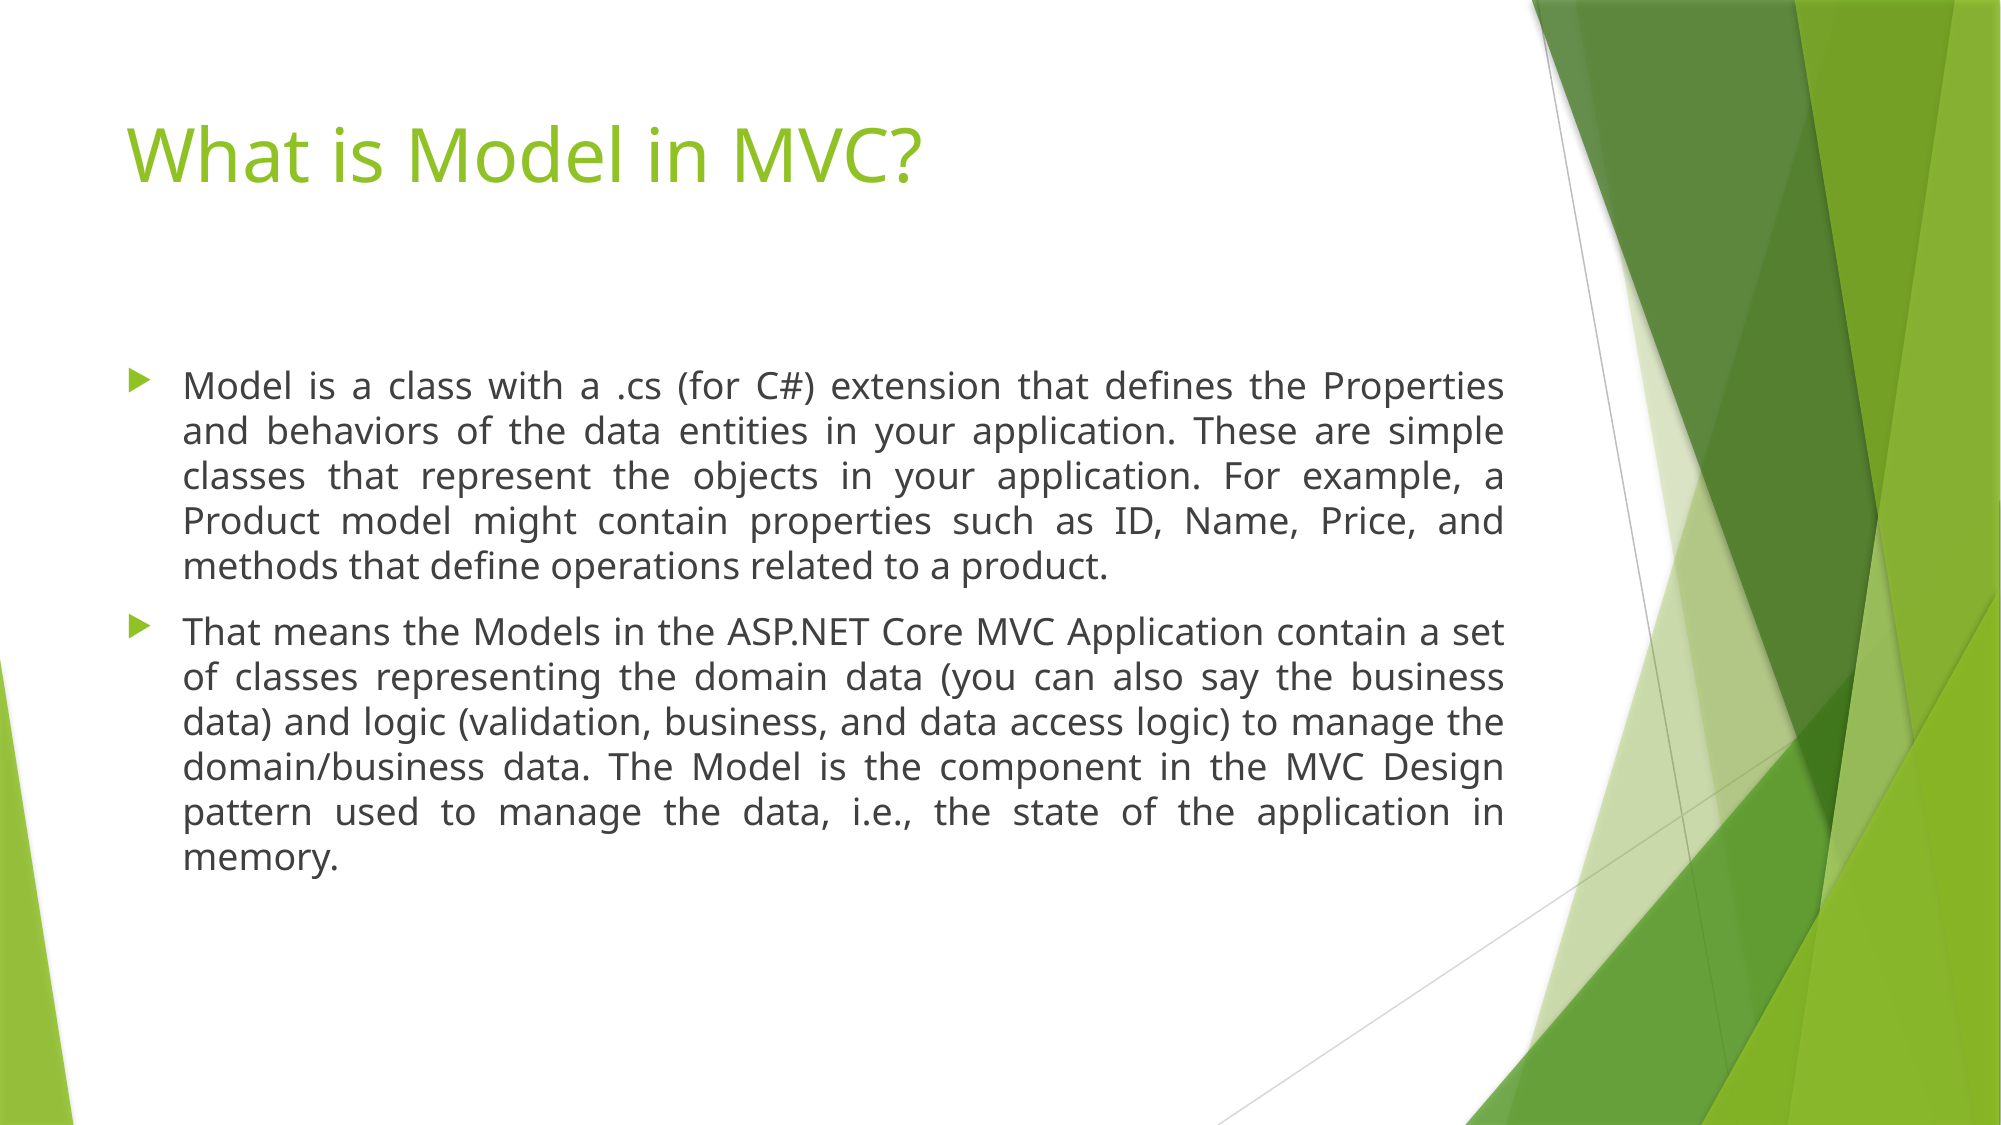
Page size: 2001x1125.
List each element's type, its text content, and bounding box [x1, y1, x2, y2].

list Model is a class with a .cs (for C#) extension that defines the Properties and behaviors of the data entities in your application. These are simple classes that represent the objects in your application. For example, a Product model might contain properties such as ID, Name, Price, and methods that define operations related to a product. That means the Models in the ASP.NET Core MVC Application contain a set of classes representing the domain data (you can also say the business data) and logic (validation, business, and data access logic) to manage the domain/business data. The Model is the component in the MVC Design pattern used to manage the data, i.e., the state of the application in memory. [111, 354, 1522, 992]
title What is Model in MVC? [111, 99, 1522, 317]
